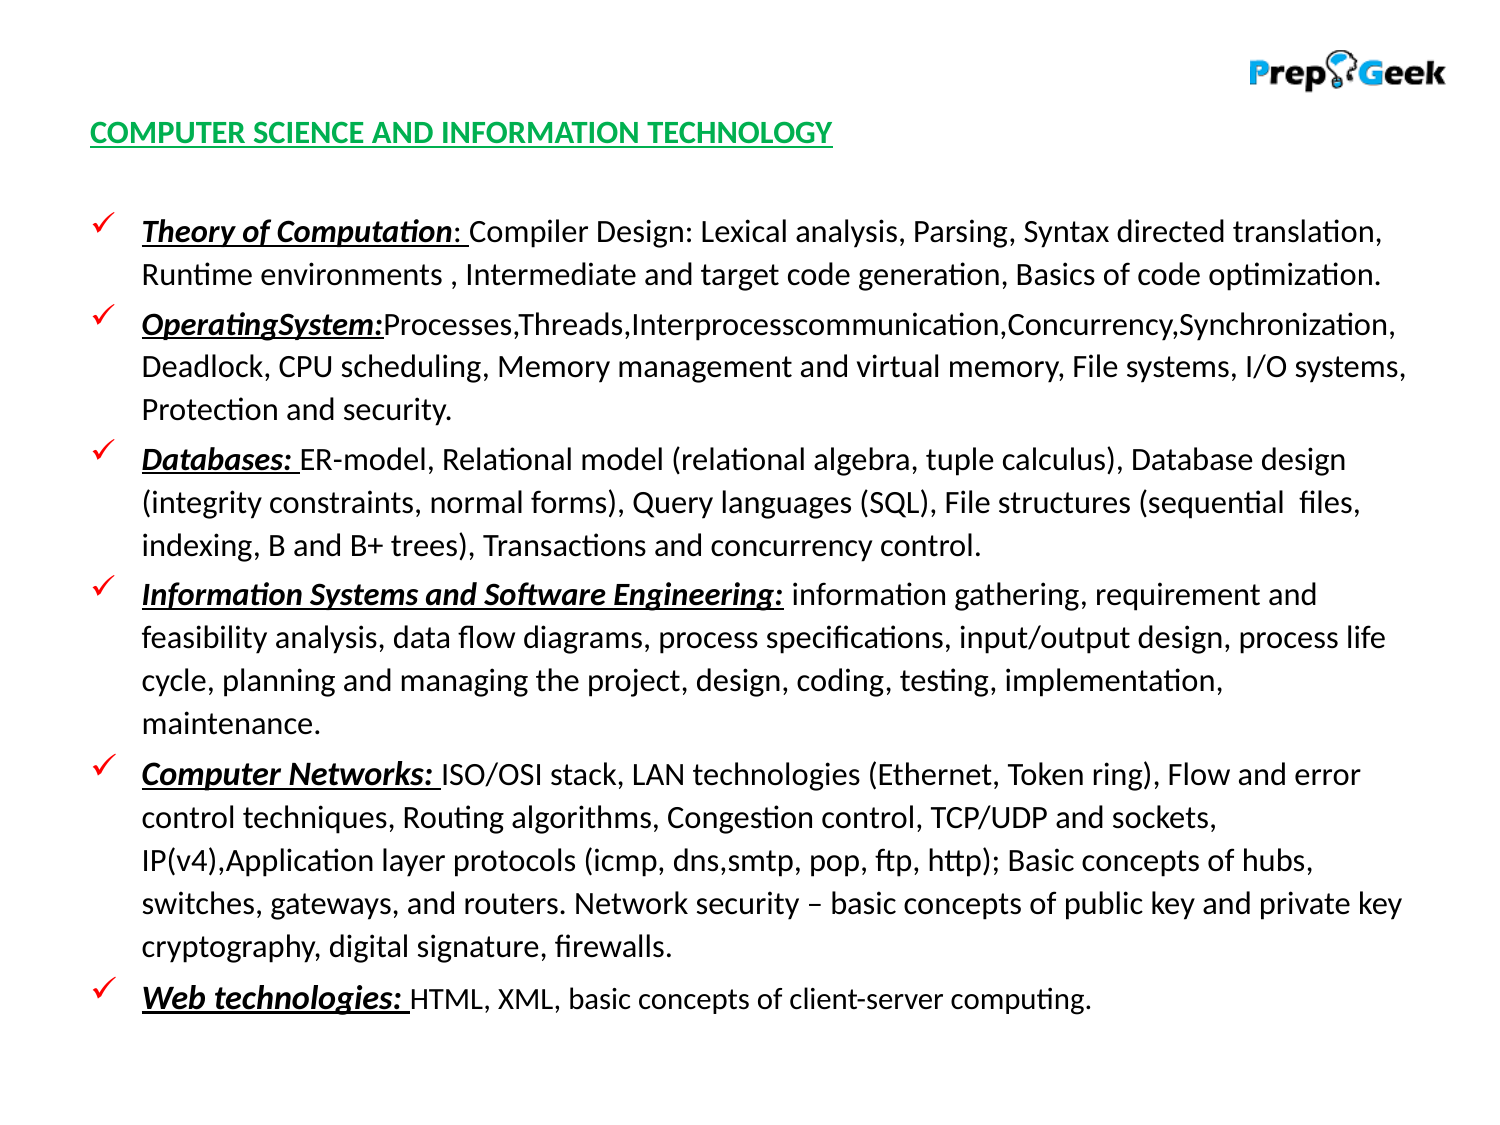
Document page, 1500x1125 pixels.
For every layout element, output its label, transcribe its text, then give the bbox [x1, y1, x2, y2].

list COMPUTER SCIENCE AND INFORMATION TECHNOLOGY Theory of Computation: Compiler Design: Lexical analysis, Parsing, Syntax directed translation, Runtime environments , Intermediate and target code generation, Basics of code optimization. OperatingSystem:Processes,Threads,Interprocesscommunication,Concurrency,Synchronization, Deadlock, CPU scheduling, Memory management and virtual memory, File systems, I/O systems, Protection and security. Databases: ER-model, Relational model (relational algebra, tuple calculus), Database design (integrity constraints, normal forms), Query languages (SQL), File structures (sequential files, indexing, B and B+ trees), Transactions and concurrency control. Information Systems and Software Engineering: information gathering, requirement and feasibility analysis, data flow diagrams, process specifications, input/output design, process life cycle, planning and managing the project, design, coding, testing, implementation, maintenance. Computer Networks: ISO/OSI stack, LAN technologies (Ethernet, Token ring), Flow and error control techniques, Routing algorithms, Congestion control, TCP/UDP and sockets, IP(v4),Application layer protocols (icmp, dns,smtp, pop, ftp, http); Basic concepts of hubs, switches, gateways, and routers. Network security – basic concepts of public key and private key cryptography, digital signature, firewalls. Web technologies: HTML, XML, basic concepts of client-server computing. [75, 99, 1425, 1038]
picture [1249, 49, 1450, 97]
